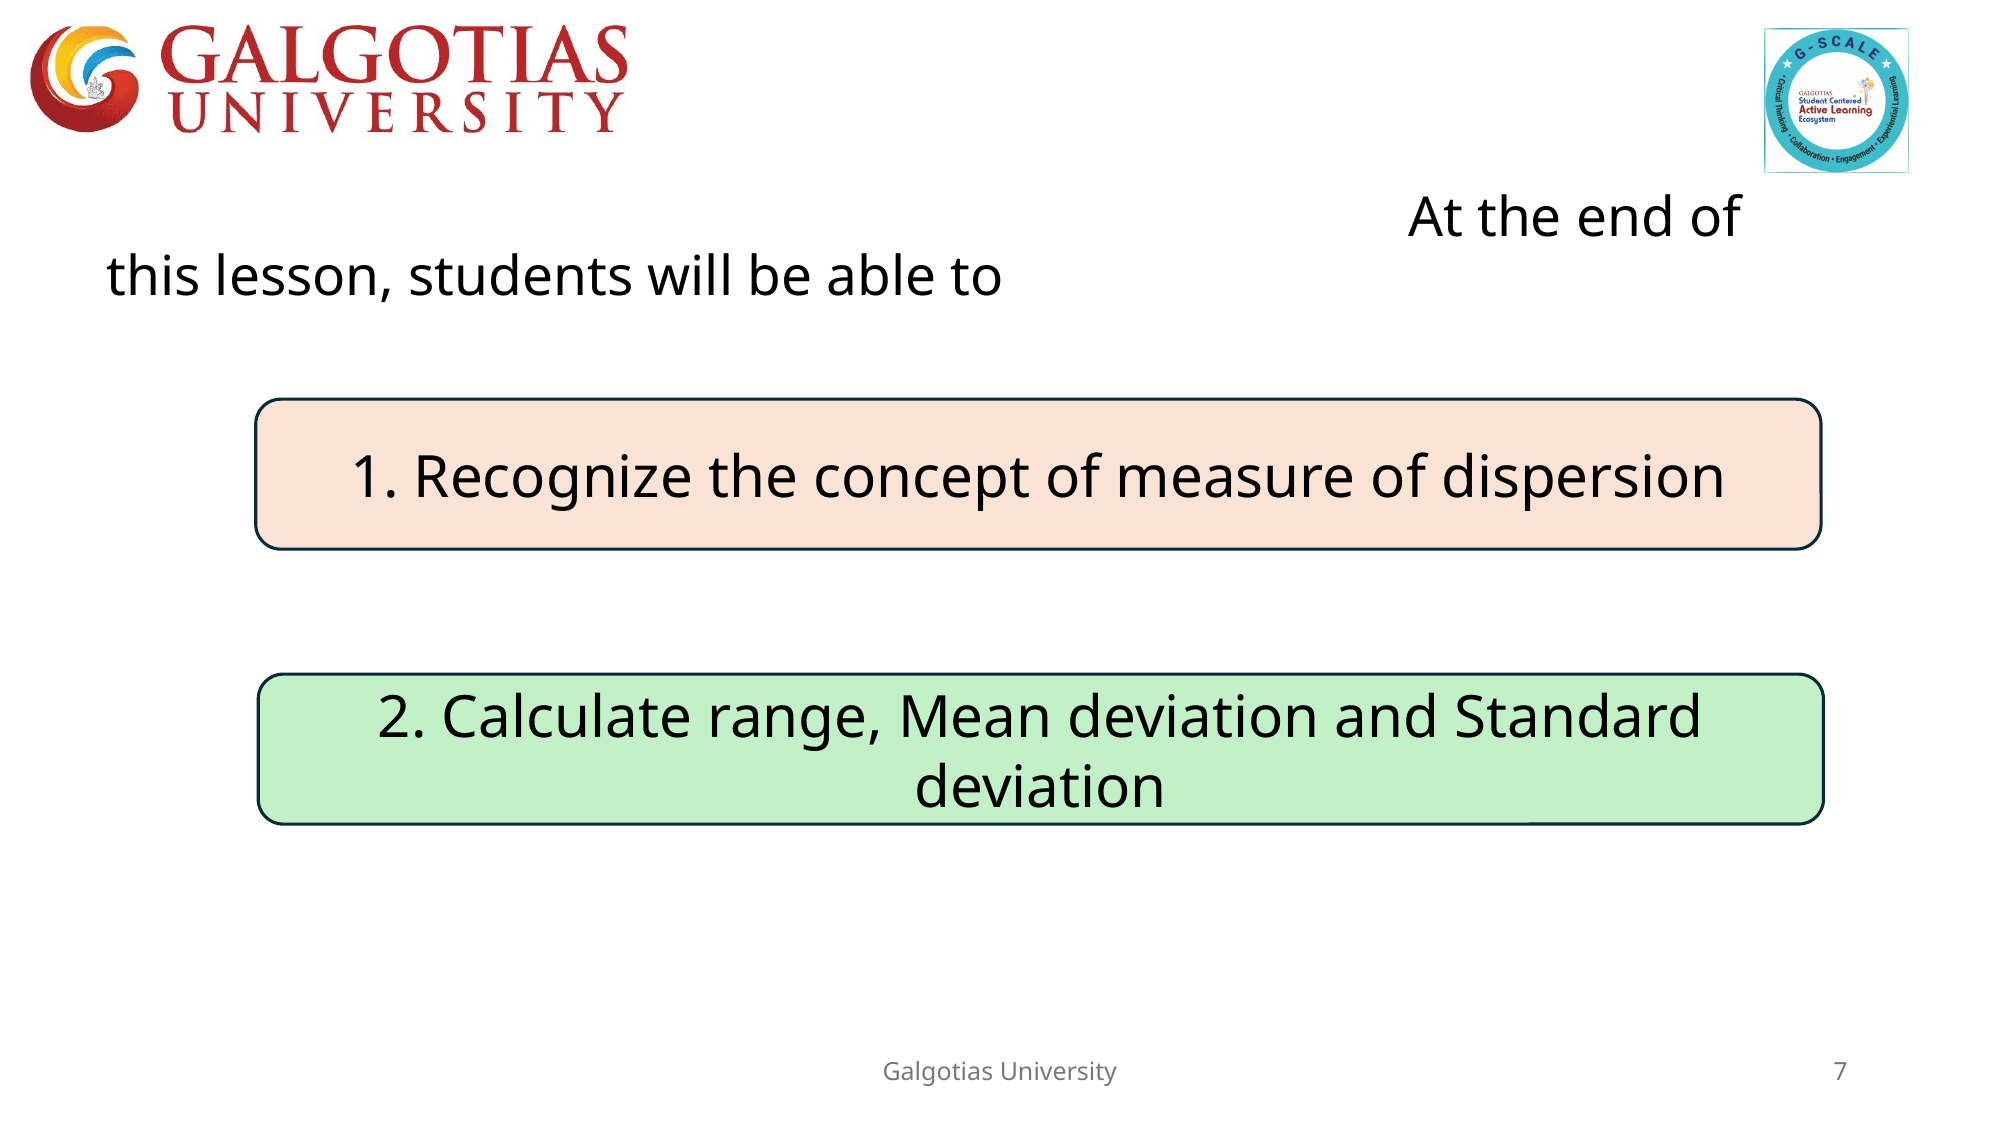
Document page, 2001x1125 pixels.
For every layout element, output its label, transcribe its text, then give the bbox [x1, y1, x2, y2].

slide_number 7 [1412, 1042, 1863, 1103]
footer Galgotias University [662, 1042, 1338, 1103]
picture [16, 18, 641, 141]
picture [1764, 28, 1909, 173]
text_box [105, 398, 1899, 1035]
title At the end of this session students will be able to At the end of this lesson, students will be able to [91, 180, 1822, 316]
